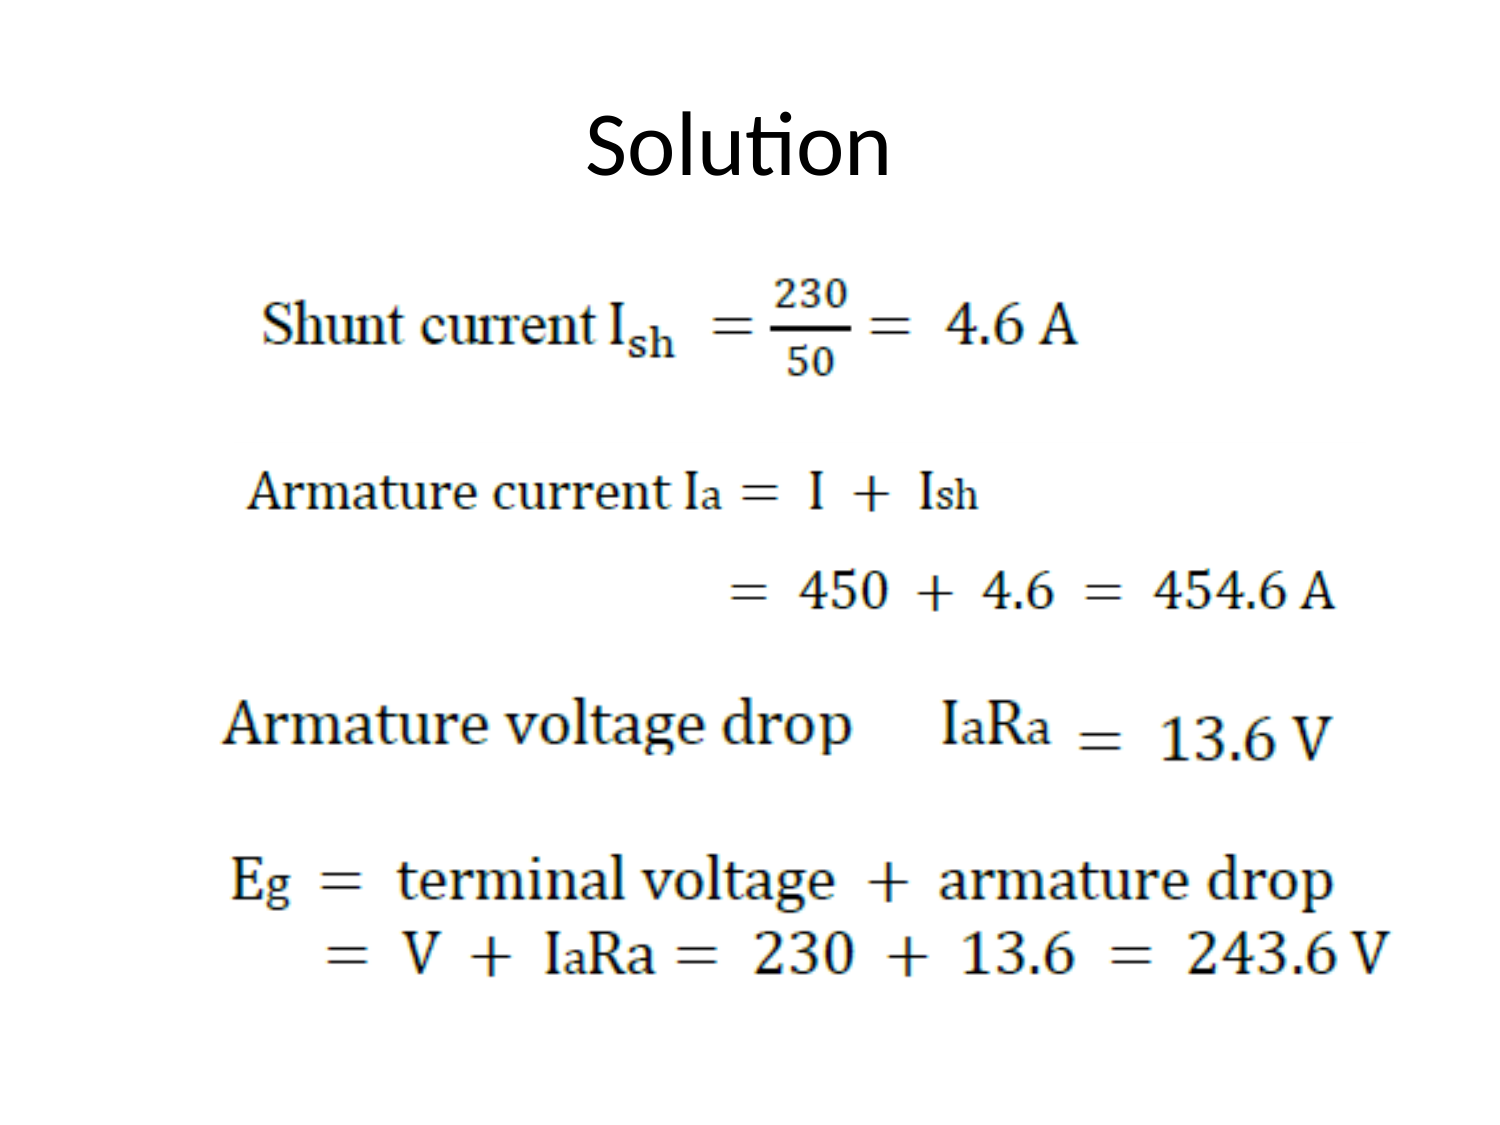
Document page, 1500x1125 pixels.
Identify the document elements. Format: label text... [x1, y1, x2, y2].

picture [234, 441, 1367, 645]
picture [198, 831, 1449, 997]
title Solution [75, 45, 1425, 233]
picture [210, 679, 1364, 797]
picture [257, 269, 1105, 387]
